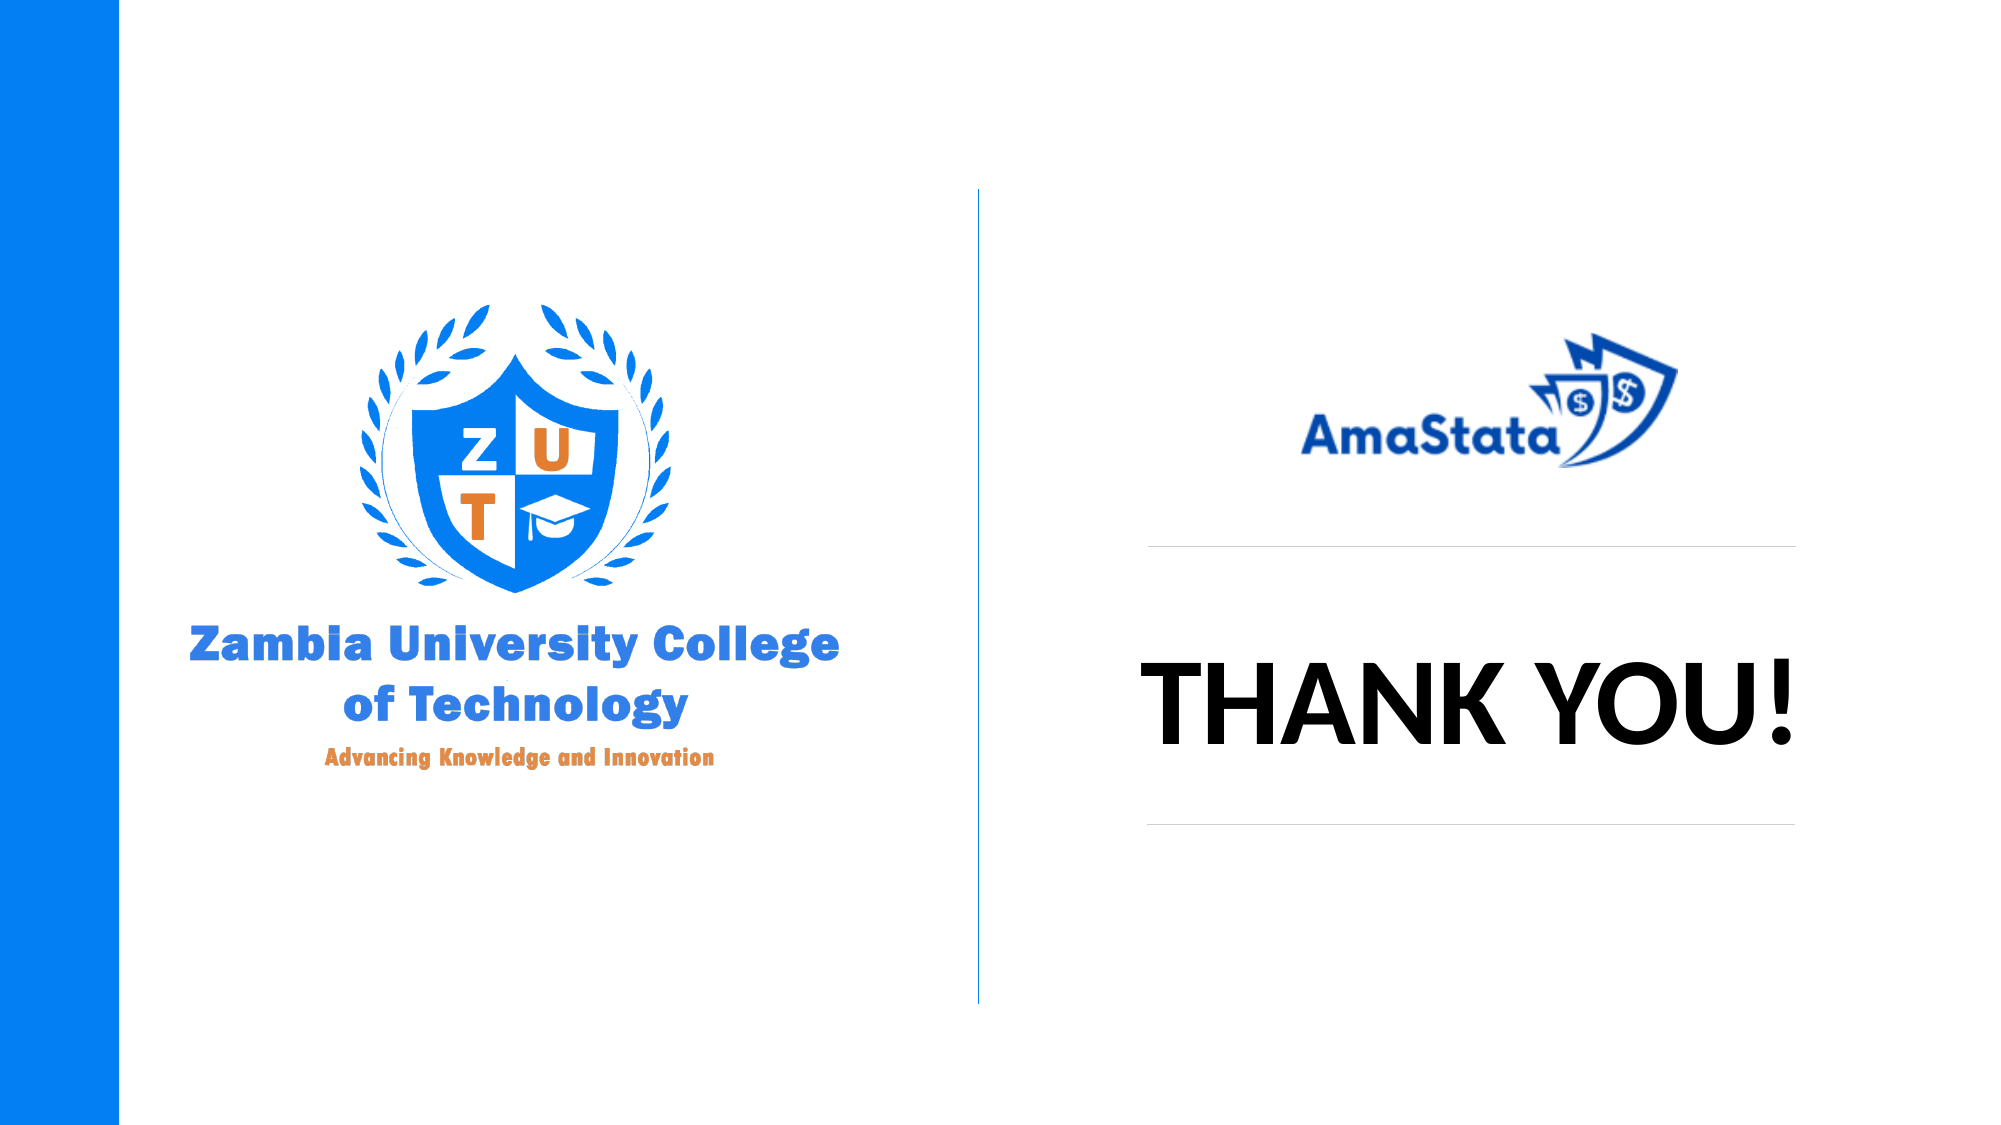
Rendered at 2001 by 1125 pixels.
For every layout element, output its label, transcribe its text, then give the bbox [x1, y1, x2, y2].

picture [1300, 333, 1678, 468]
text_box [0, 0, 120, 1125]
picture [166, 188, 863, 885]
text_box THANK YOU! [1125, 536, 1818, 777]
